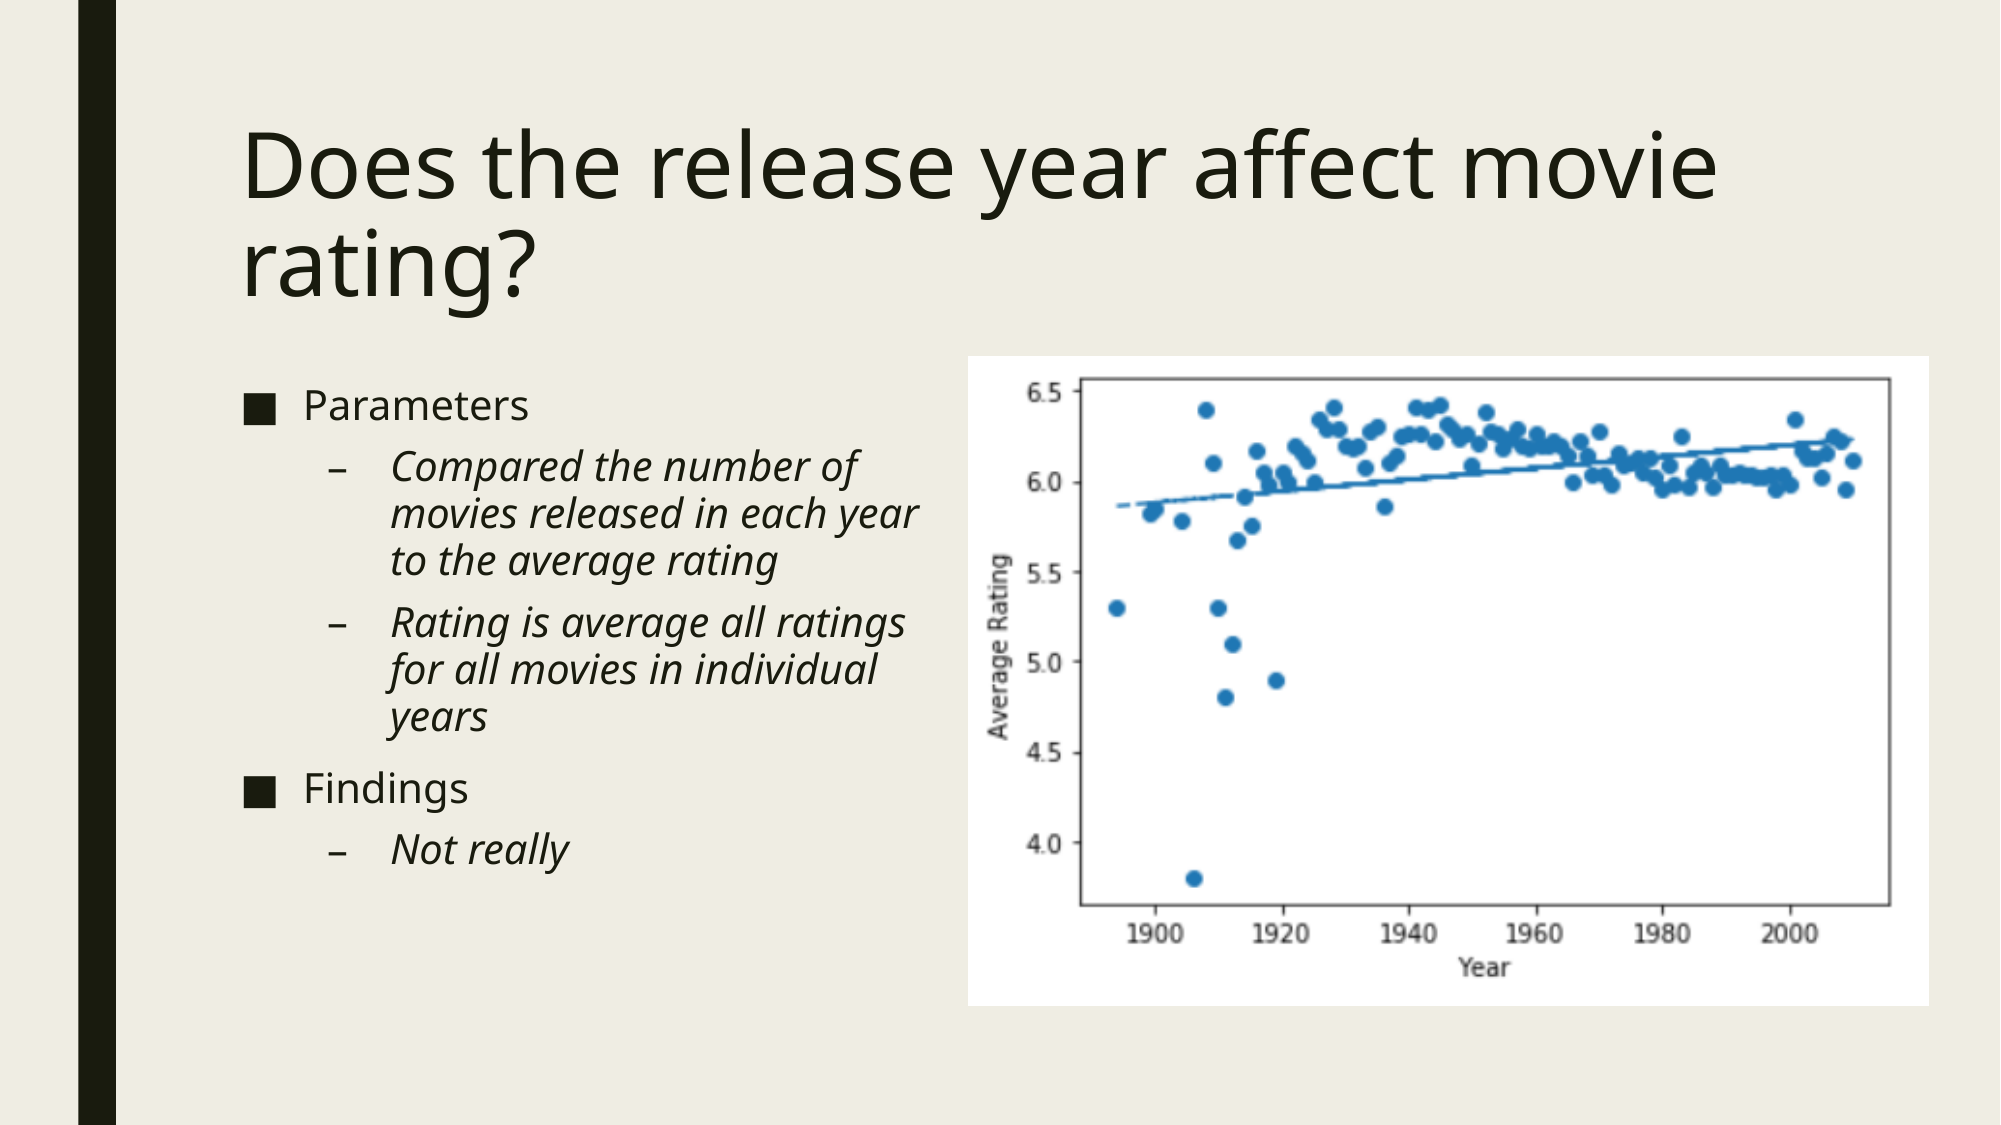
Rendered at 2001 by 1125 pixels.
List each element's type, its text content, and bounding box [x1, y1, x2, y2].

title Does the release year affect movie rating? [225, 112, 1800, 357]
list Parameters Compared the number of movies released in each year to the average rating Rating is average all ratings for all movies in individual years Findings Not really [225, 375, 955, 963]
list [968, 356, 1929, 1006]
